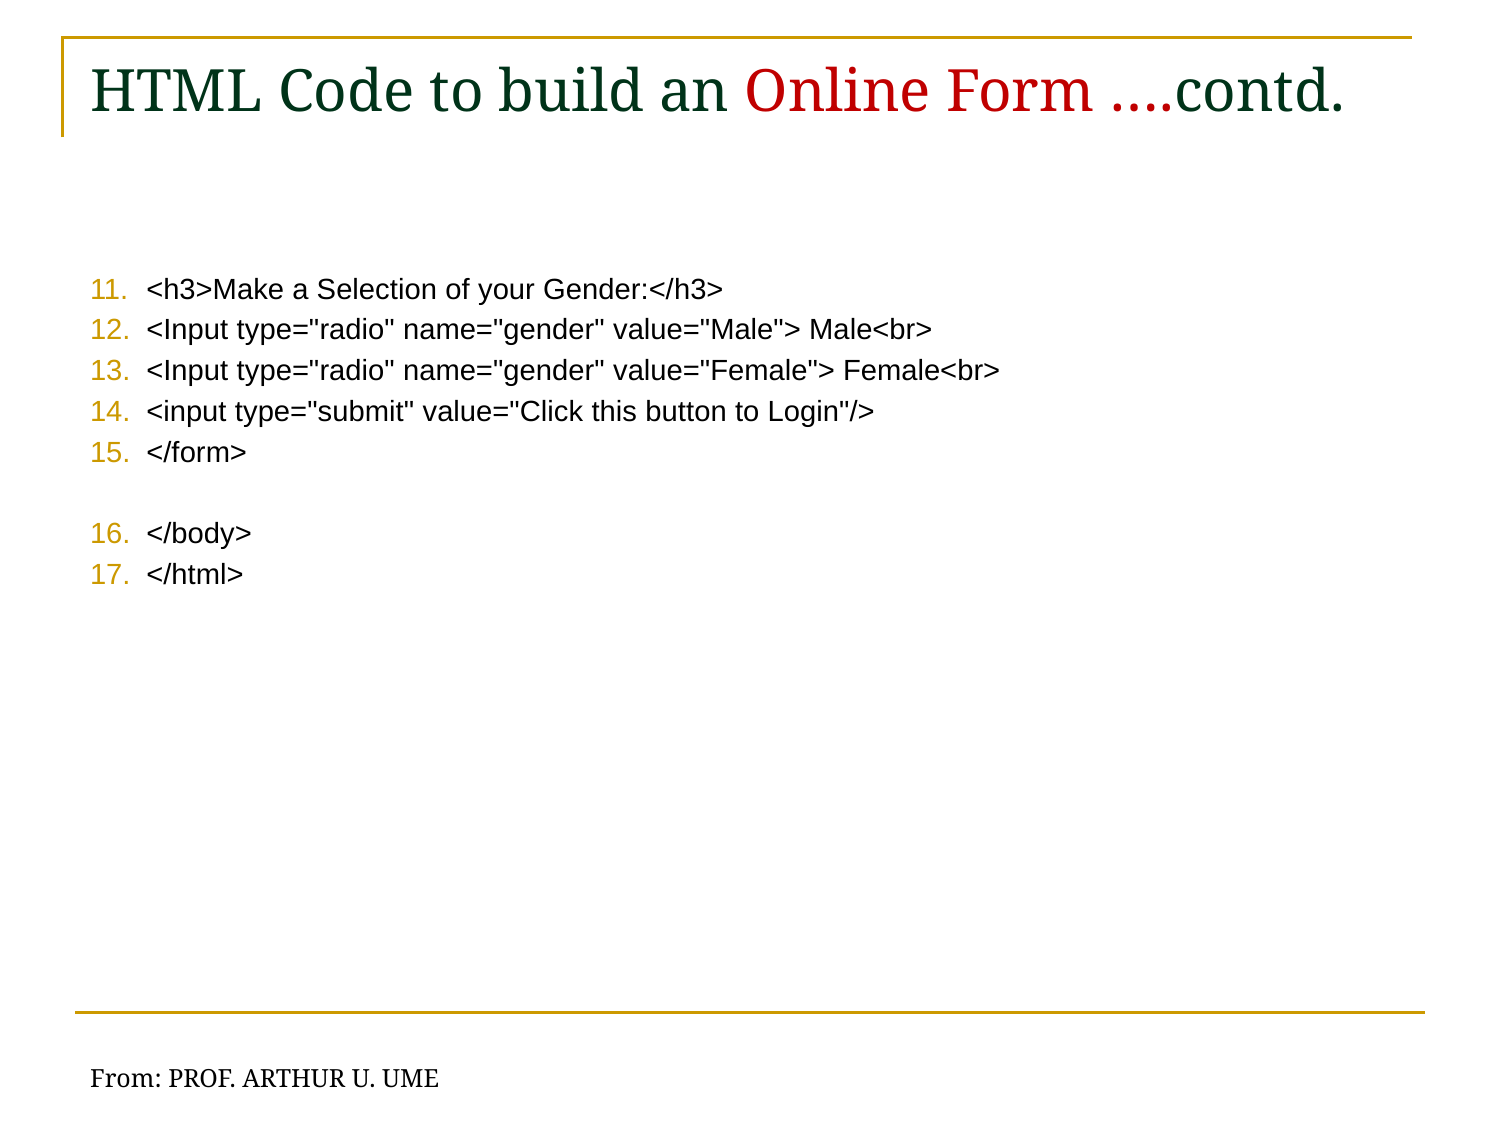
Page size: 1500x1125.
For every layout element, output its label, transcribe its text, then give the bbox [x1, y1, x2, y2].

list <h3>Make a Selection of your Gender:</h3> <Input type="radio" name="gender" value="Male"> Male<br> <Input type="radio" name="gender" value="Female"> Female<br> <input type="submit" value="Click this button to Login"/> </form> </body> </html> [75, 262, 1425, 1006]
title HTML Code to build an Online Form ….contd. [75, 45, 1425, 233]
text_box From: PROF. ARTHUR U. UME [74, 1024, 988, 1100]
